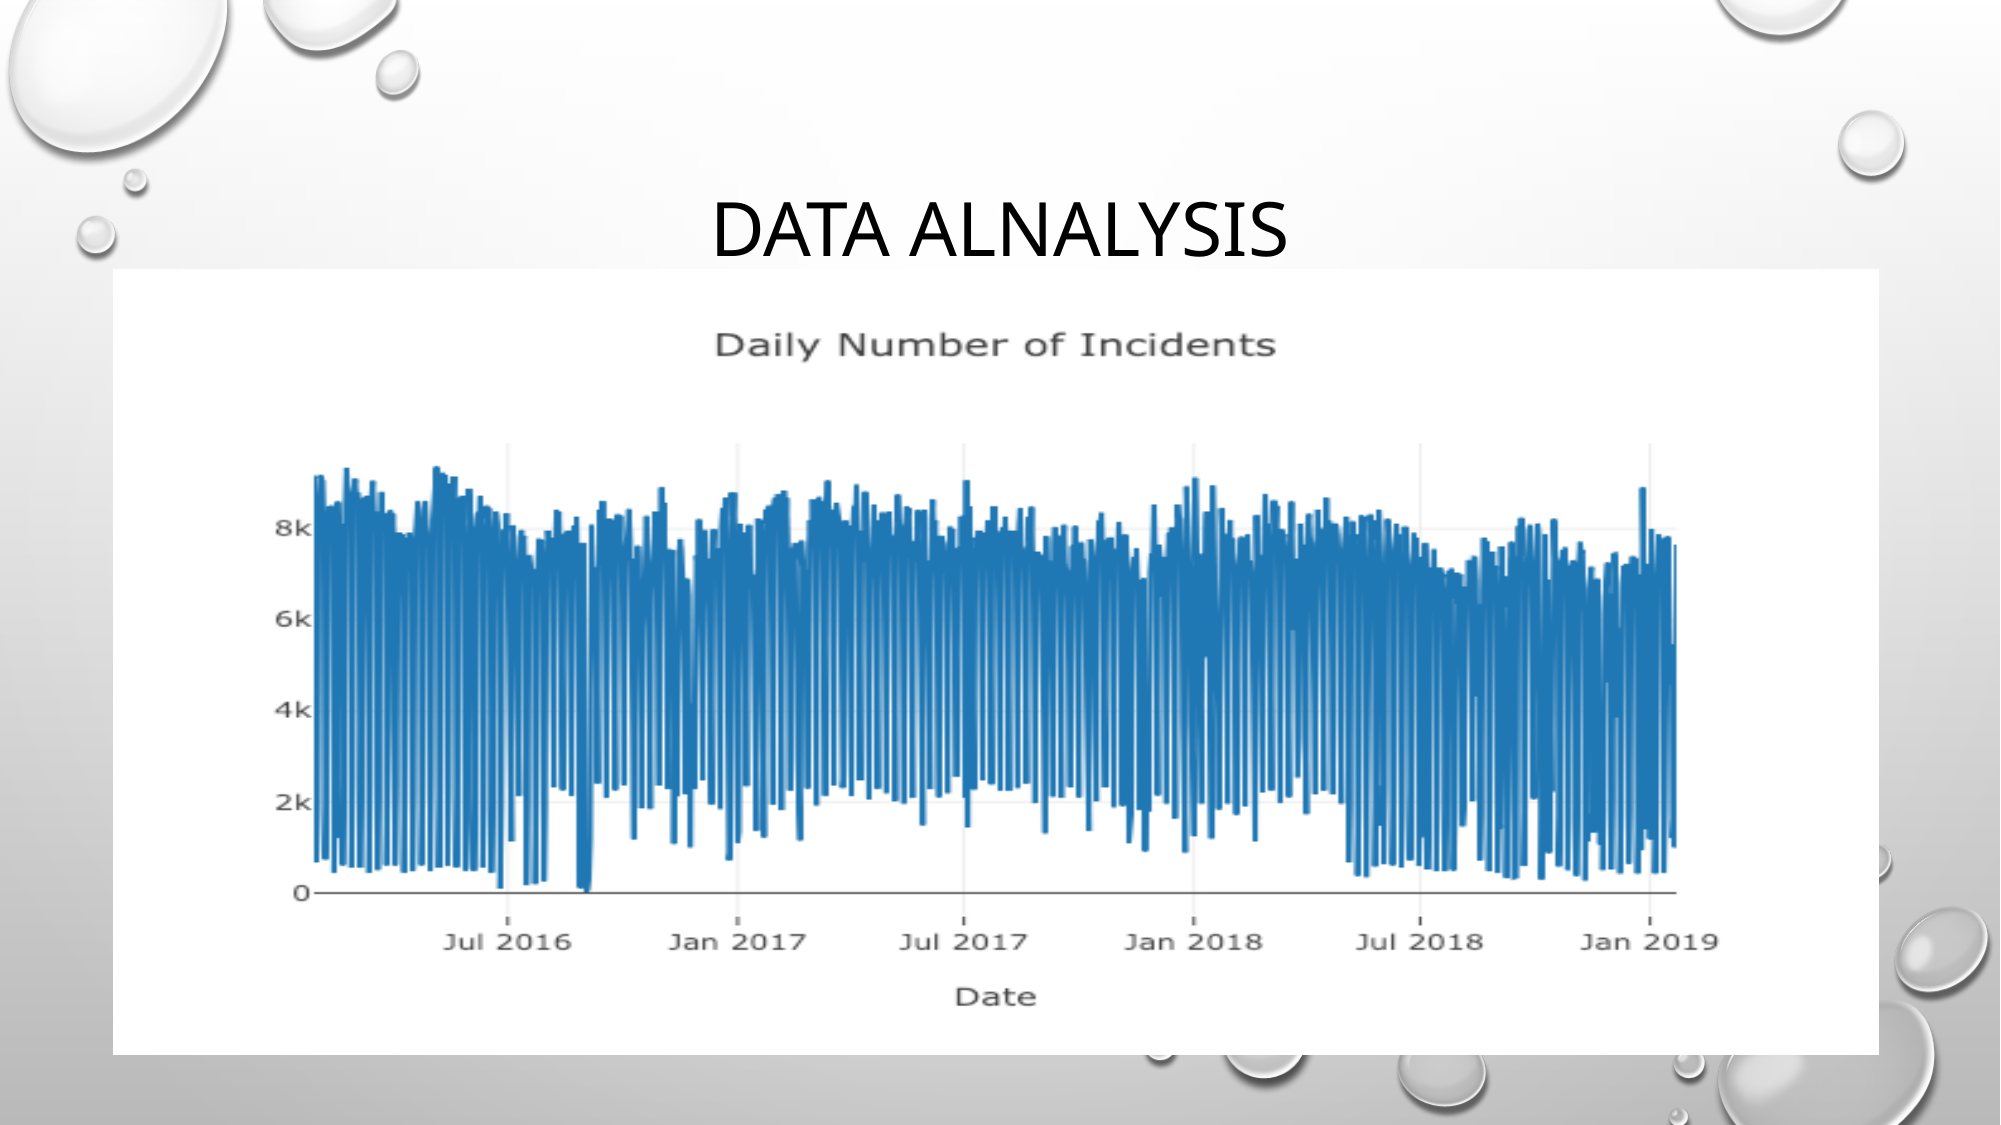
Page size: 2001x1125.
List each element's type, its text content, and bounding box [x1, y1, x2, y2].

picture [0, 0, 2000, 1125]
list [113, 269, 1879, 1055]
title Data alnalysis [149, 101, 1851, 268]
